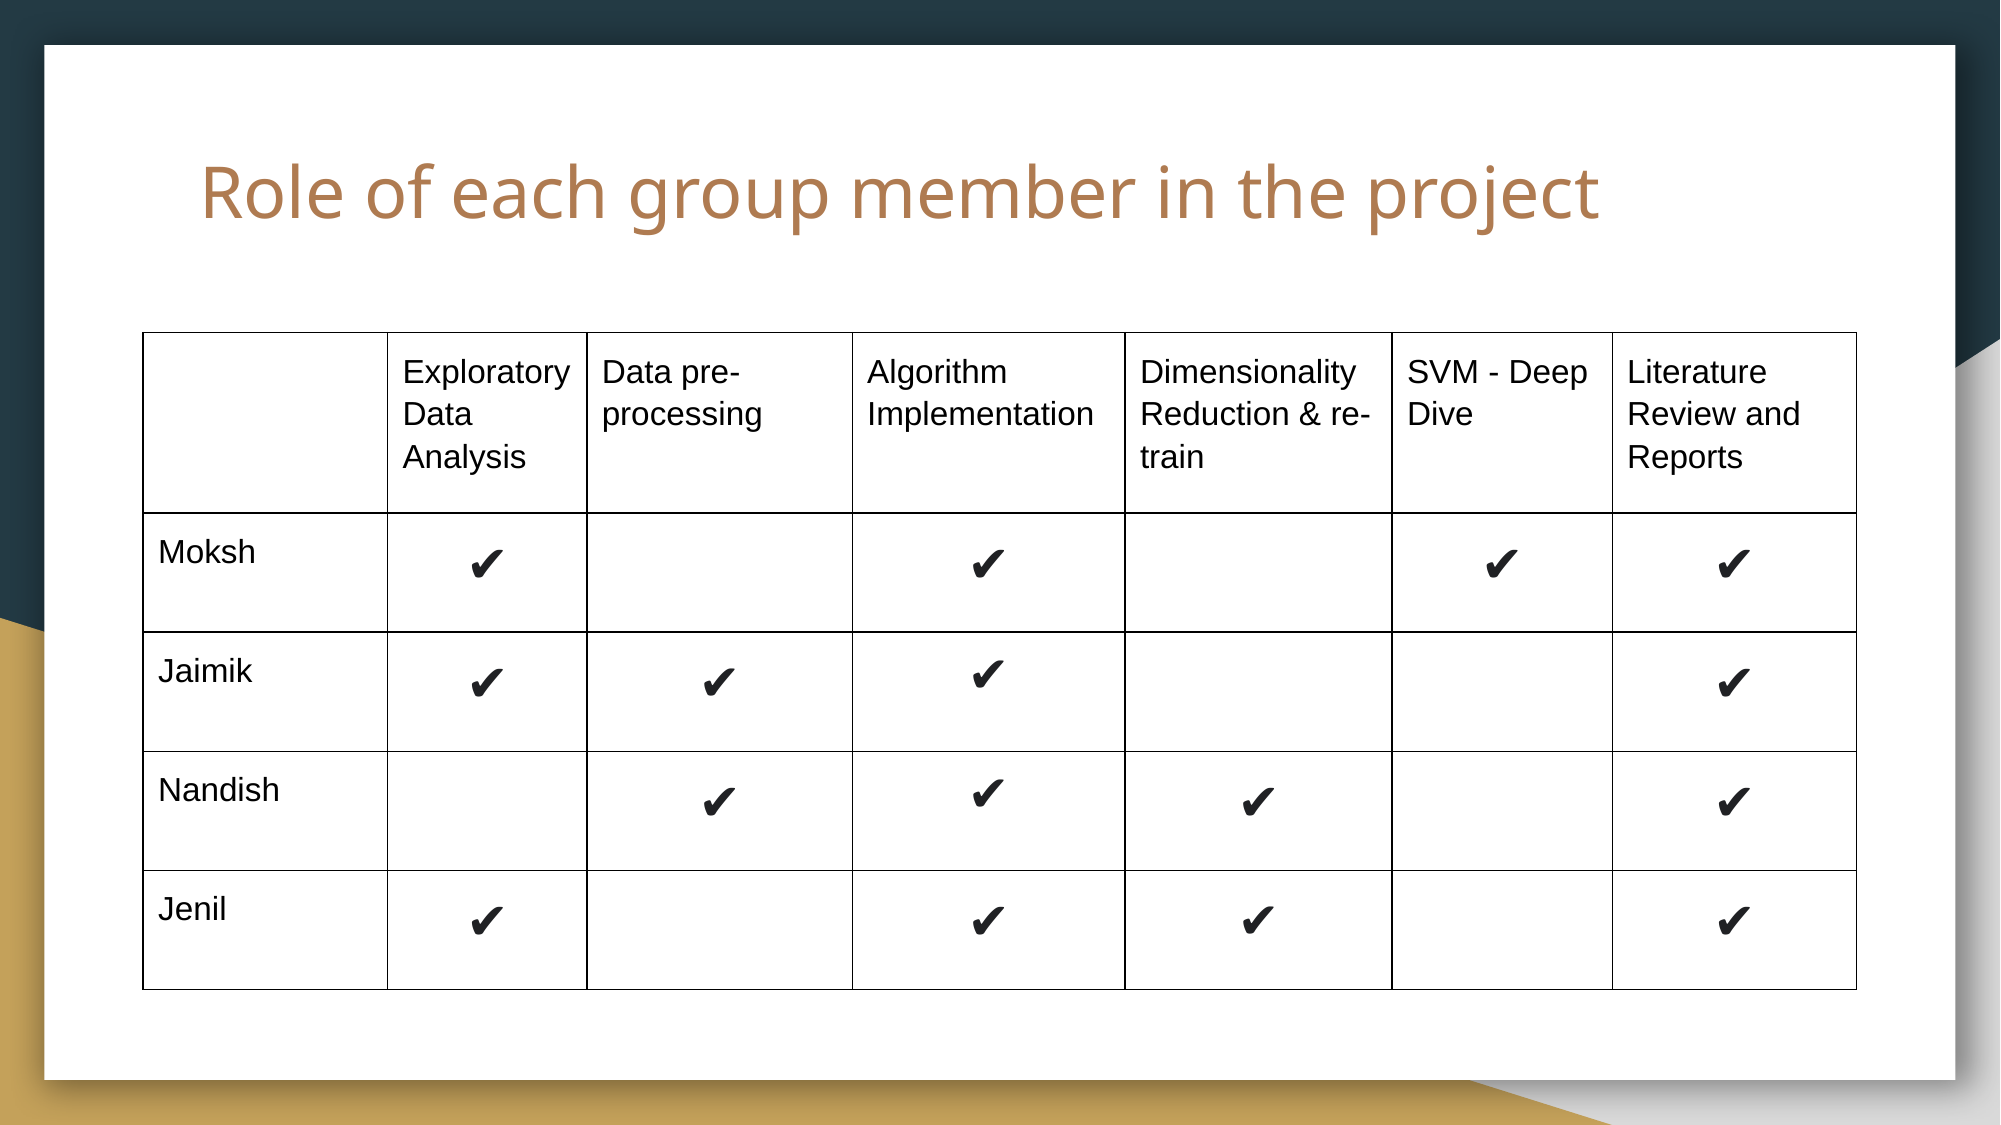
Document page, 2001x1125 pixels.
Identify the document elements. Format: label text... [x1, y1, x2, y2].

table_cell ✔ [388, 514, 586, 631]
table_cell [1393, 633, 1612, 751]
table_cell ✔ [1613, 871, 1856, 989]
table_header [144, 333, 387, 512]
title Role of each group member in the project [179, 122, 1821, 332]
table_header Exploratory Data Analysis [388, 333, 586, 512]
table_cell ✔ [1613, 514, 1856, 631]
table_cell ✔ [1613, 633, 1856, 751]
table_cell ✔ [853, 514, 1124, 631]
table_cell ✔ [1126, 752, 1391, 870]
table_cell ✔ [1126, 871, 1391, 989]
table_header SVM - Deep Dive [1393, 333, 1612, 512]
table_cell [1393, 752, 1612, 870]
table_cell [388, 752, 586, 870]
table_cell [588, 871, 852, 989]
table_cell ✔ [388, 633, 586, 751]
table_cell ✔ [388, 871, 586, 989]
table_cell [1393, 871, 1612, 989]
table_cell ✔ [588, 633, 852, 751]
table_cell Moksh [144, 514, 387, 631]
table_cell Nandish [144, 752, 387, 870]
table_cell ✔ [1613, 752, 1856, 870]
table_header Dimensionality Reduction & re-train [1126, 333, 1391, 512]
table_cell ✔ [853, 633, 1124, 751]
table_header Literature Review and Reports [1613, 333, 1856, 512]
table_cell [588, 514, 852, 631]
table_cell Jaimik [144, 633, 387, 751]
table_cell ✔ [853, 871, 1124, 989]
table_header Data pre-processing [588, 333, 852, 512]
table_header Algorithm Implementation [853, 333, 1124, 512]
table_cell Jenil [144, 871, 387, 989]
table_cell ✔ [1393, 514, 1612, 631]
table_cell [1126, 514, 1391, 631]
table_cell ✔ [853, 752, 1124, 870]
table_cell [1126, 633, 1391, 751]
table_cell ✔ [588, 752, 852, 870]
